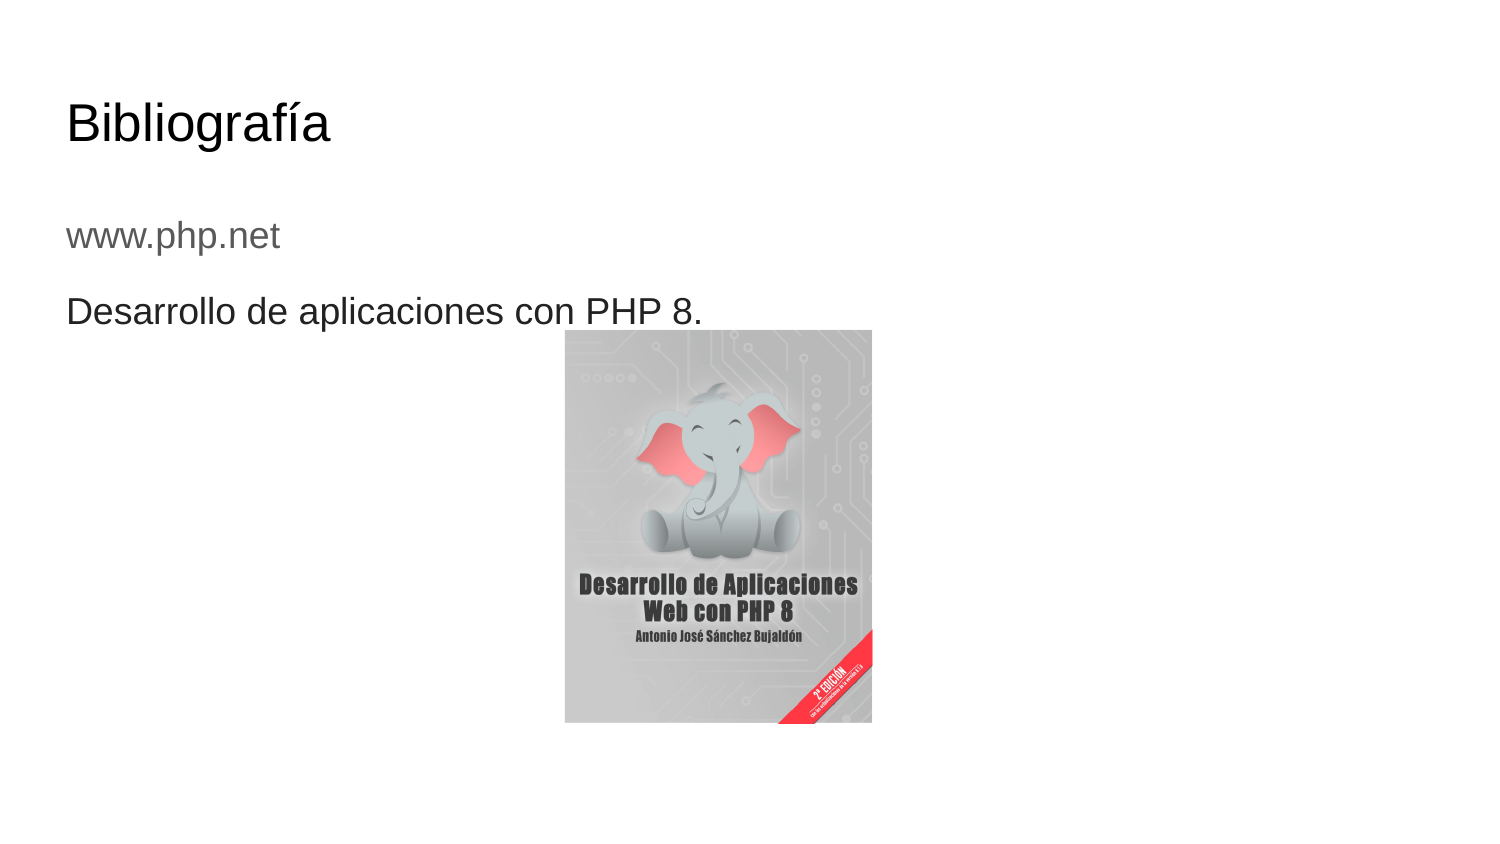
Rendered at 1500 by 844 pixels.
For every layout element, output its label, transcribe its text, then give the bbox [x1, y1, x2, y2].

title Bibliografía [51, 72, 1449, 167]
picture [563, 327, 875, 727]
list www.php.net Desarrollo de aplicaciones con PHP 8. [51, 189, 1449, 750]
